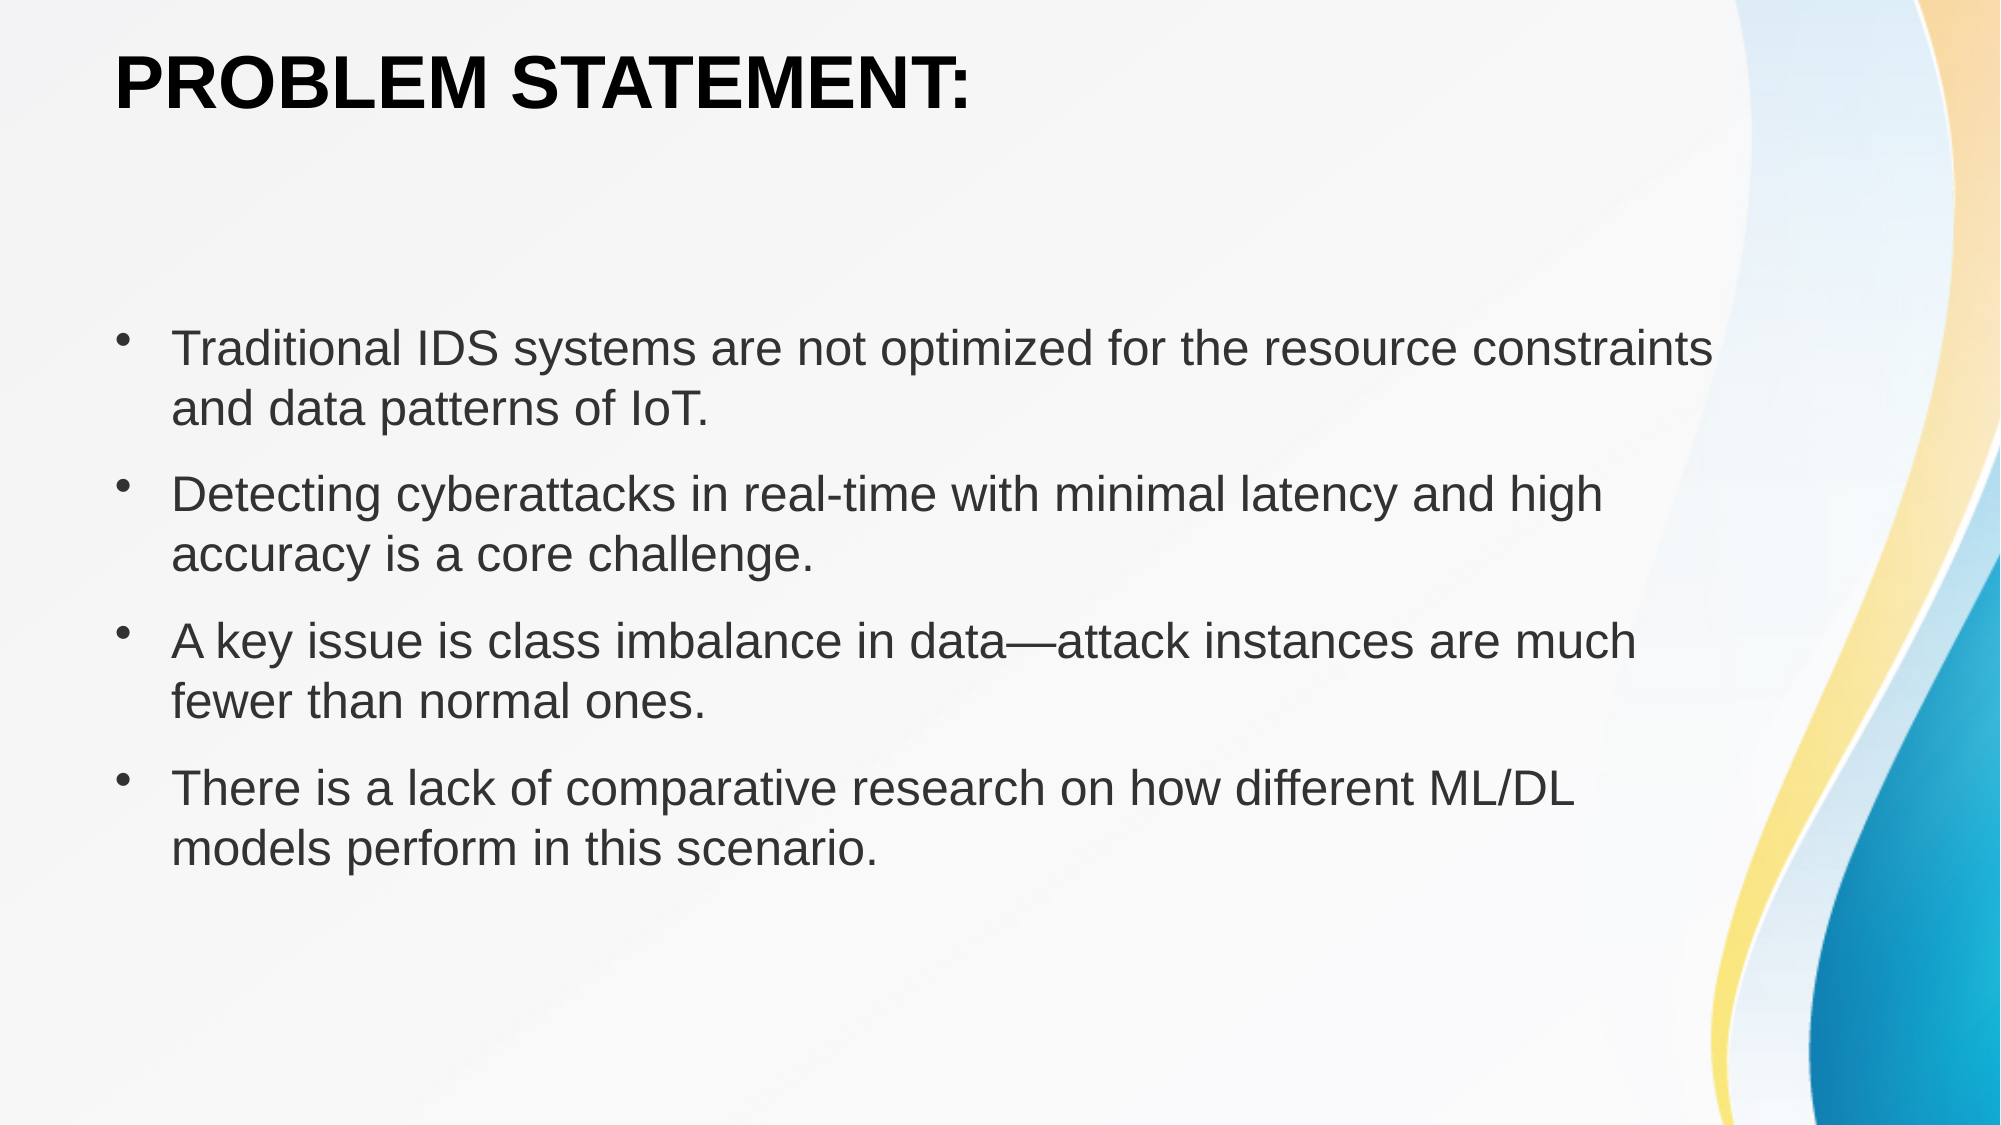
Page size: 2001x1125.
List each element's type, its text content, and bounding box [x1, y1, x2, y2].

list Traditional IDS systems are not optimized for the resource constraints and data patterns of IoT. Detecting cyberattacks in real-time with minimal latency and high accuracy is a core challenge. A key issue is class imbalance in data—attack instances are much fewer than normal ones. There is a lack of comparative research on how different ML/DL models perform in this scenario. [99, 307, 1737, 1006]
title PROBLEM STATEMENT: [99, 30, 1901, 127]
picture [0, 0, 2001, 1125]
